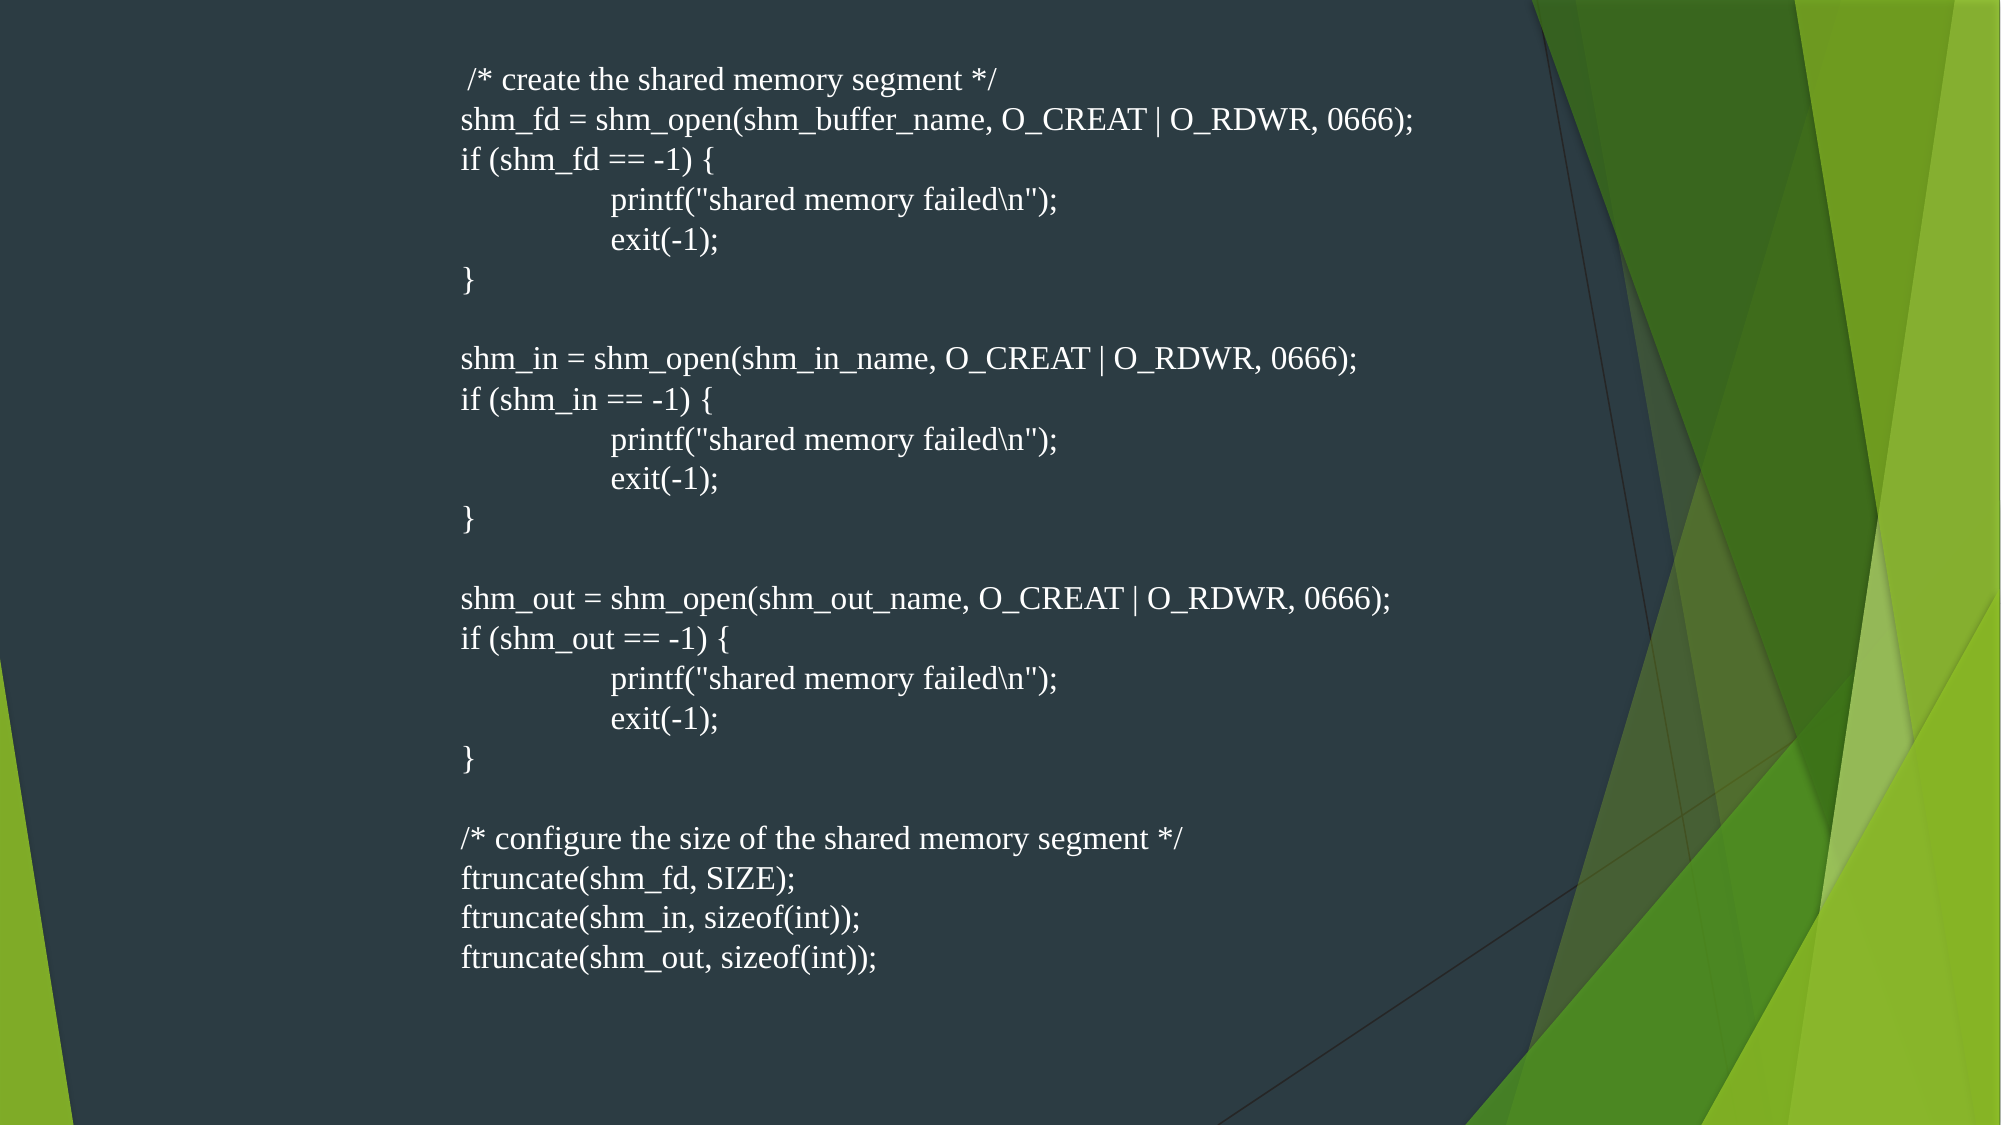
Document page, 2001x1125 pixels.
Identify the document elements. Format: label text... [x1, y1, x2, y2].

text_box /* create the shared memory segment */ shm_fd = shm_open(shm_buffer_name, O_CREAT | O_RDWR, 0666); if (shm_fd == -1) { printf("shared memory failed\n"); exit(-1); } shm_in = shm_open(shm_in_name, O_CREAT | O_RDWR, 0666); if (shm_in == -1) { printf("shared memory failed\n"); exit(-1); } shm_out = shm_open(shm_out_name, O_CREAT | O_RDWR, 0666); if (shm_out == -1) { printf("shared memory failed\n"); exit(-1); } /* configure the size of the shared memory segment */ ftruncate(shm_fd, SIZE); ftruncate(shm_in, sizeof(int)); ftruncate(shm_out, sizeof(int)); [295, 49, 1655, 1063]
